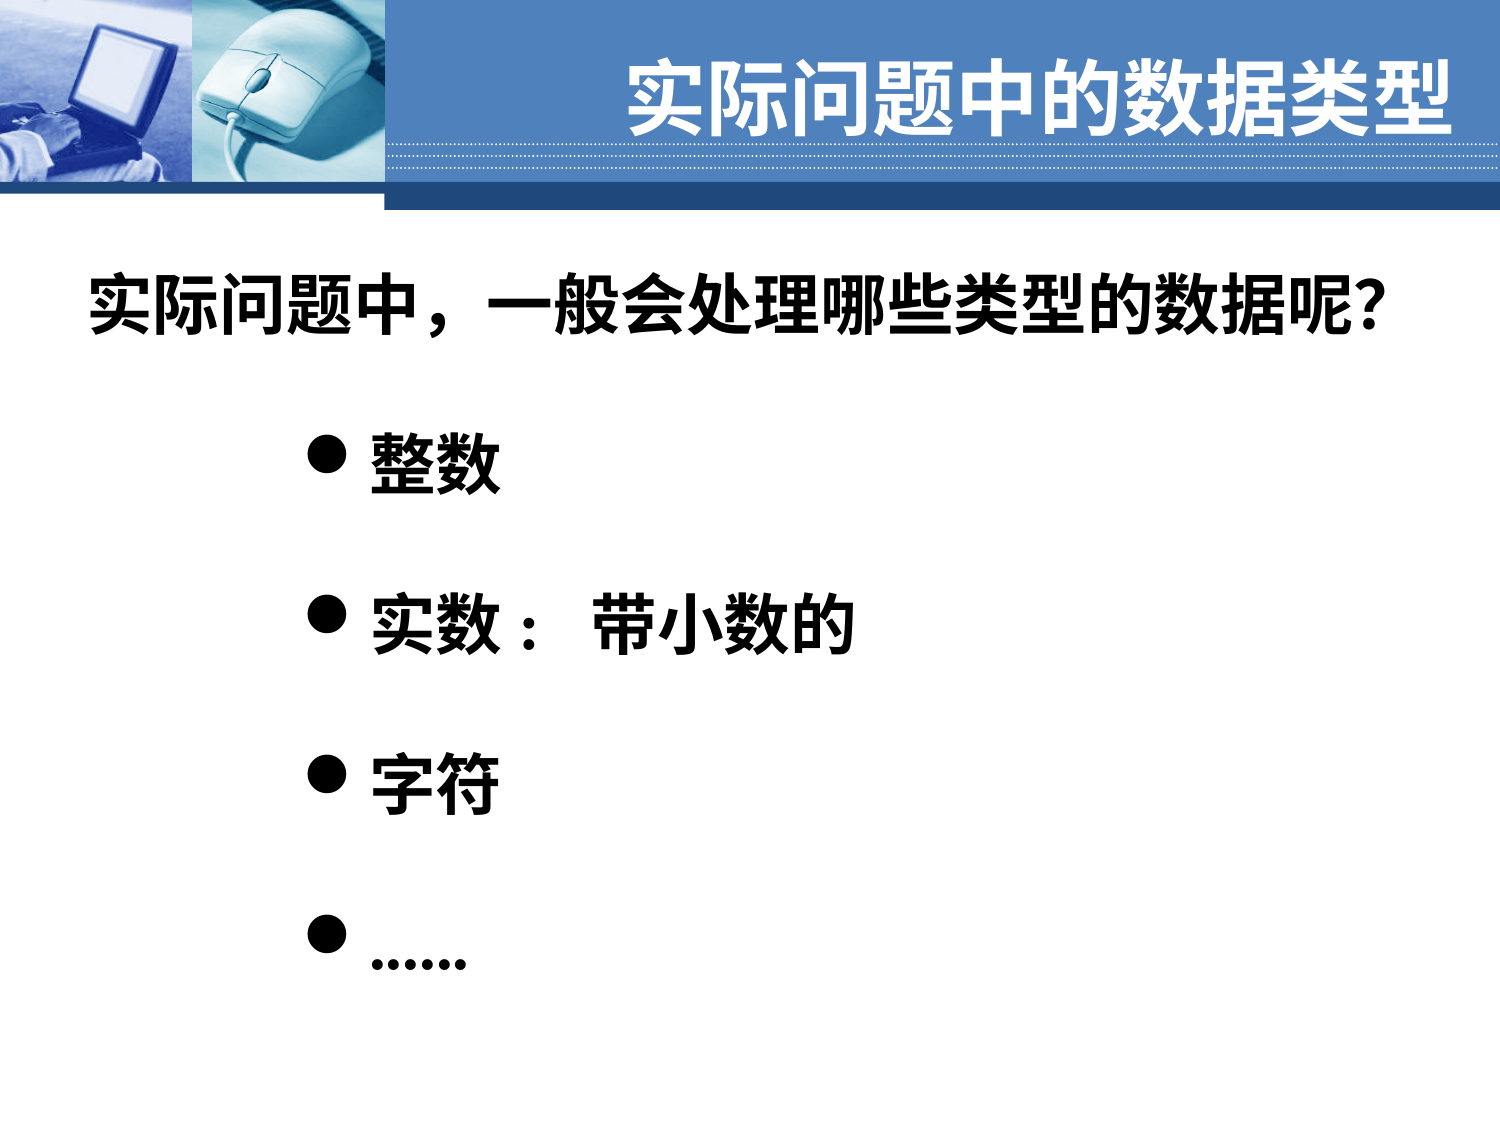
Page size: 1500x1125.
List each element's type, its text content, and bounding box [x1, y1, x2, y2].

text_box 实际问题中，一般会处理哪些类型的数据呢？ 整数 实数: 带小数的 字符 ...... [71, 255, 1391, 1125]
picture [0, 0, 385, 181]
title 实际问题中的数据类型 [573, 34, 1471, 157]
